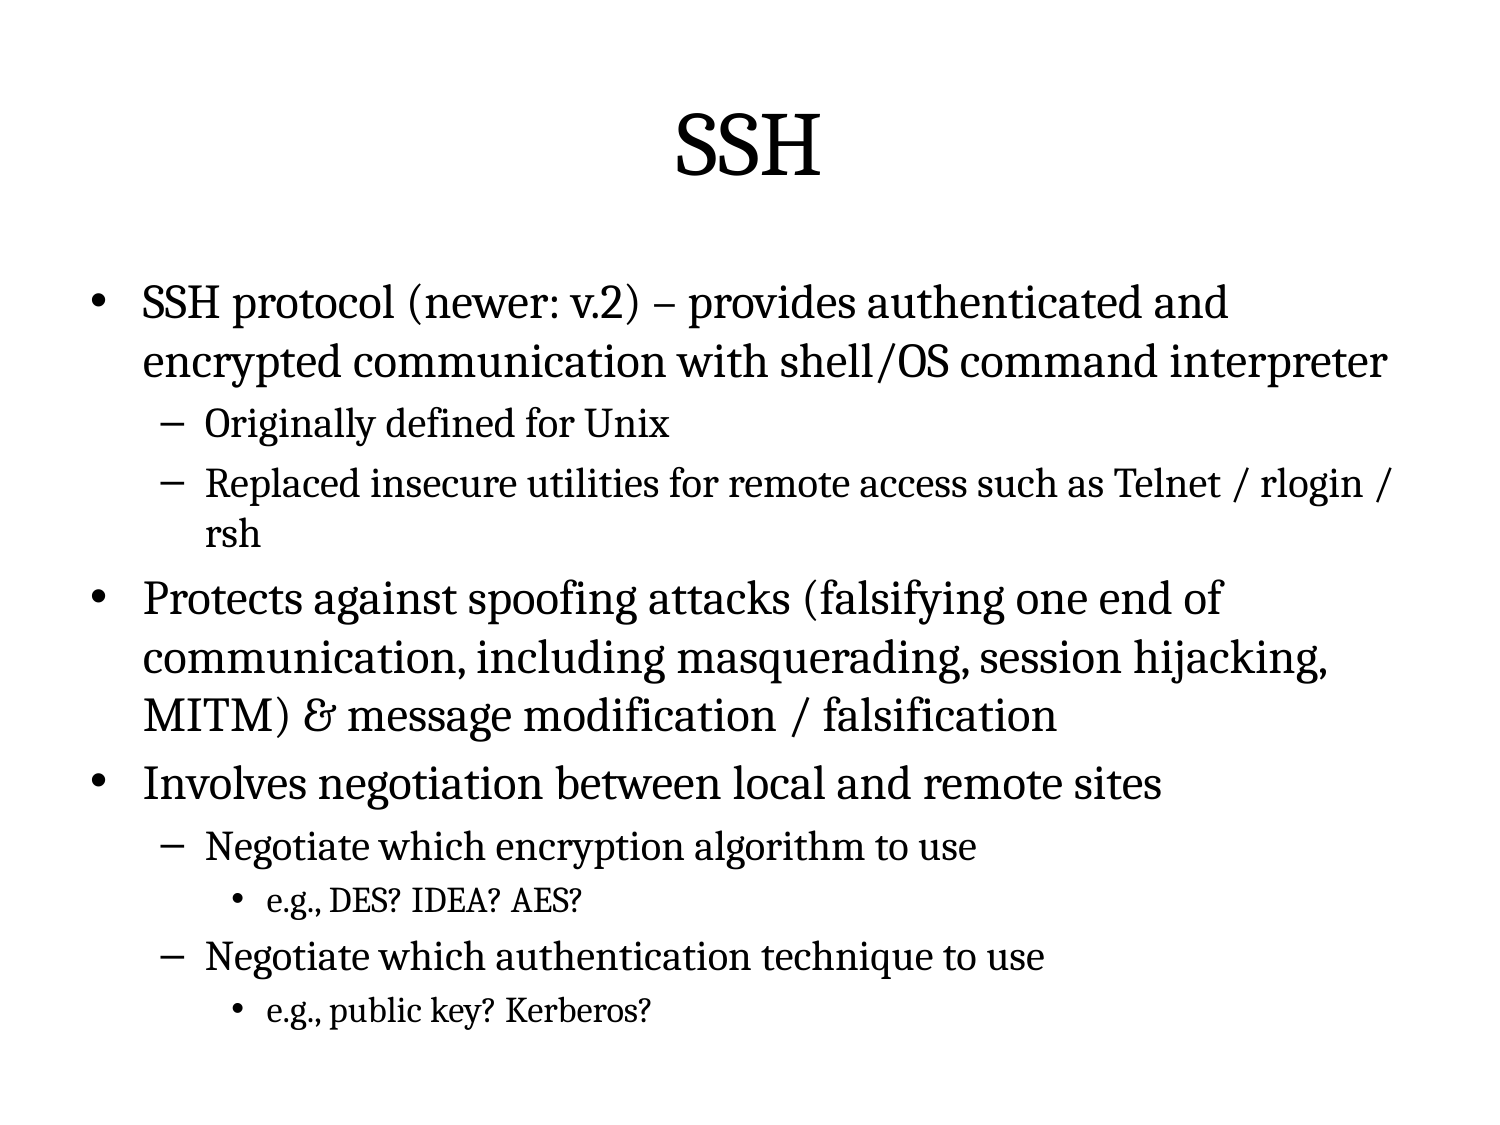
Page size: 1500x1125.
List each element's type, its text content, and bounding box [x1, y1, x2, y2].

title SSH [75, 45, 1425, 233]
list SSH protocol (newer: v.2) – provides authenticated and encrypted communication with shell/OS command interpreter Originally defined for Unix Replaced insecure utilities for remote access such as Telnet / rlogin / rsh Protects against spoofing attacks (falsifying one end of communication, including masquerading, session hijacking, MITM) & message modification / falsification Involves negotiation between local and remote sites Negotiate which encryption algorithm to use e.g., DES? IDEA? AES? Negotiate which authentication technique to use e.g., public key? Kerberos? [75, 262, 1425, 1050]
